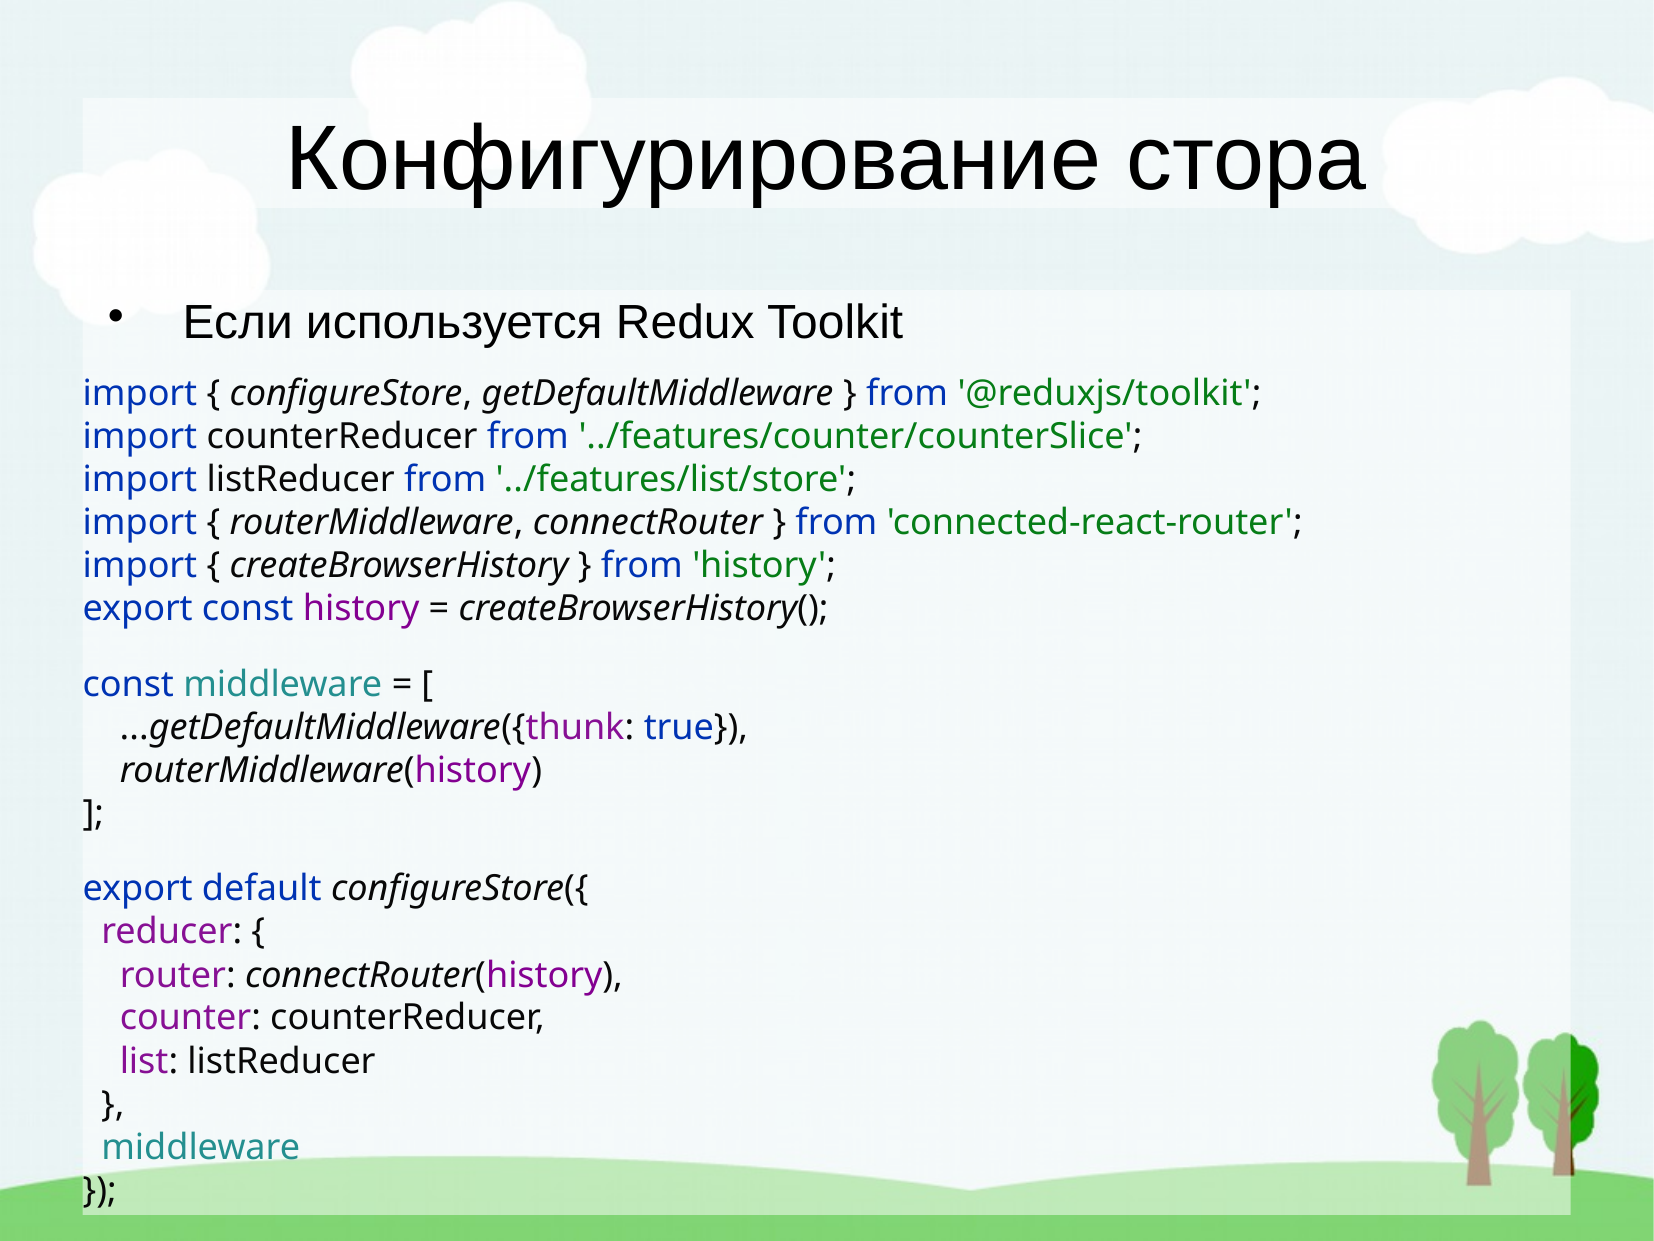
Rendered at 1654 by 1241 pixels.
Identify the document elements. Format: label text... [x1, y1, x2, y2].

picture [0, 0, 1654, 1241]
text_box Конфигурирование стора [82, 97, 1571, 208]
text_box Если используется Redux Toolkit import { configureStore, getDefaultMiddleware } from '@reduxjs/toolkit'; import counterReducer from '../features/counter/counterSlice'; import listReducer from '../features/list/store'; import { routerMiddleware, connectRouter } from 'connected-react-router'; import { createBrowserHistory } from 'history'; export const history = createBrowserHistory(); const middleware = [ ...getDefaultMiddleware({thunk: true}), routerMiddleware(history) ]; export default configureStore({ reducer: { router: connectRouter(history), counter: counterReducer, list: listReducer }, middleware }); [82, 290, 1571, 1215]
